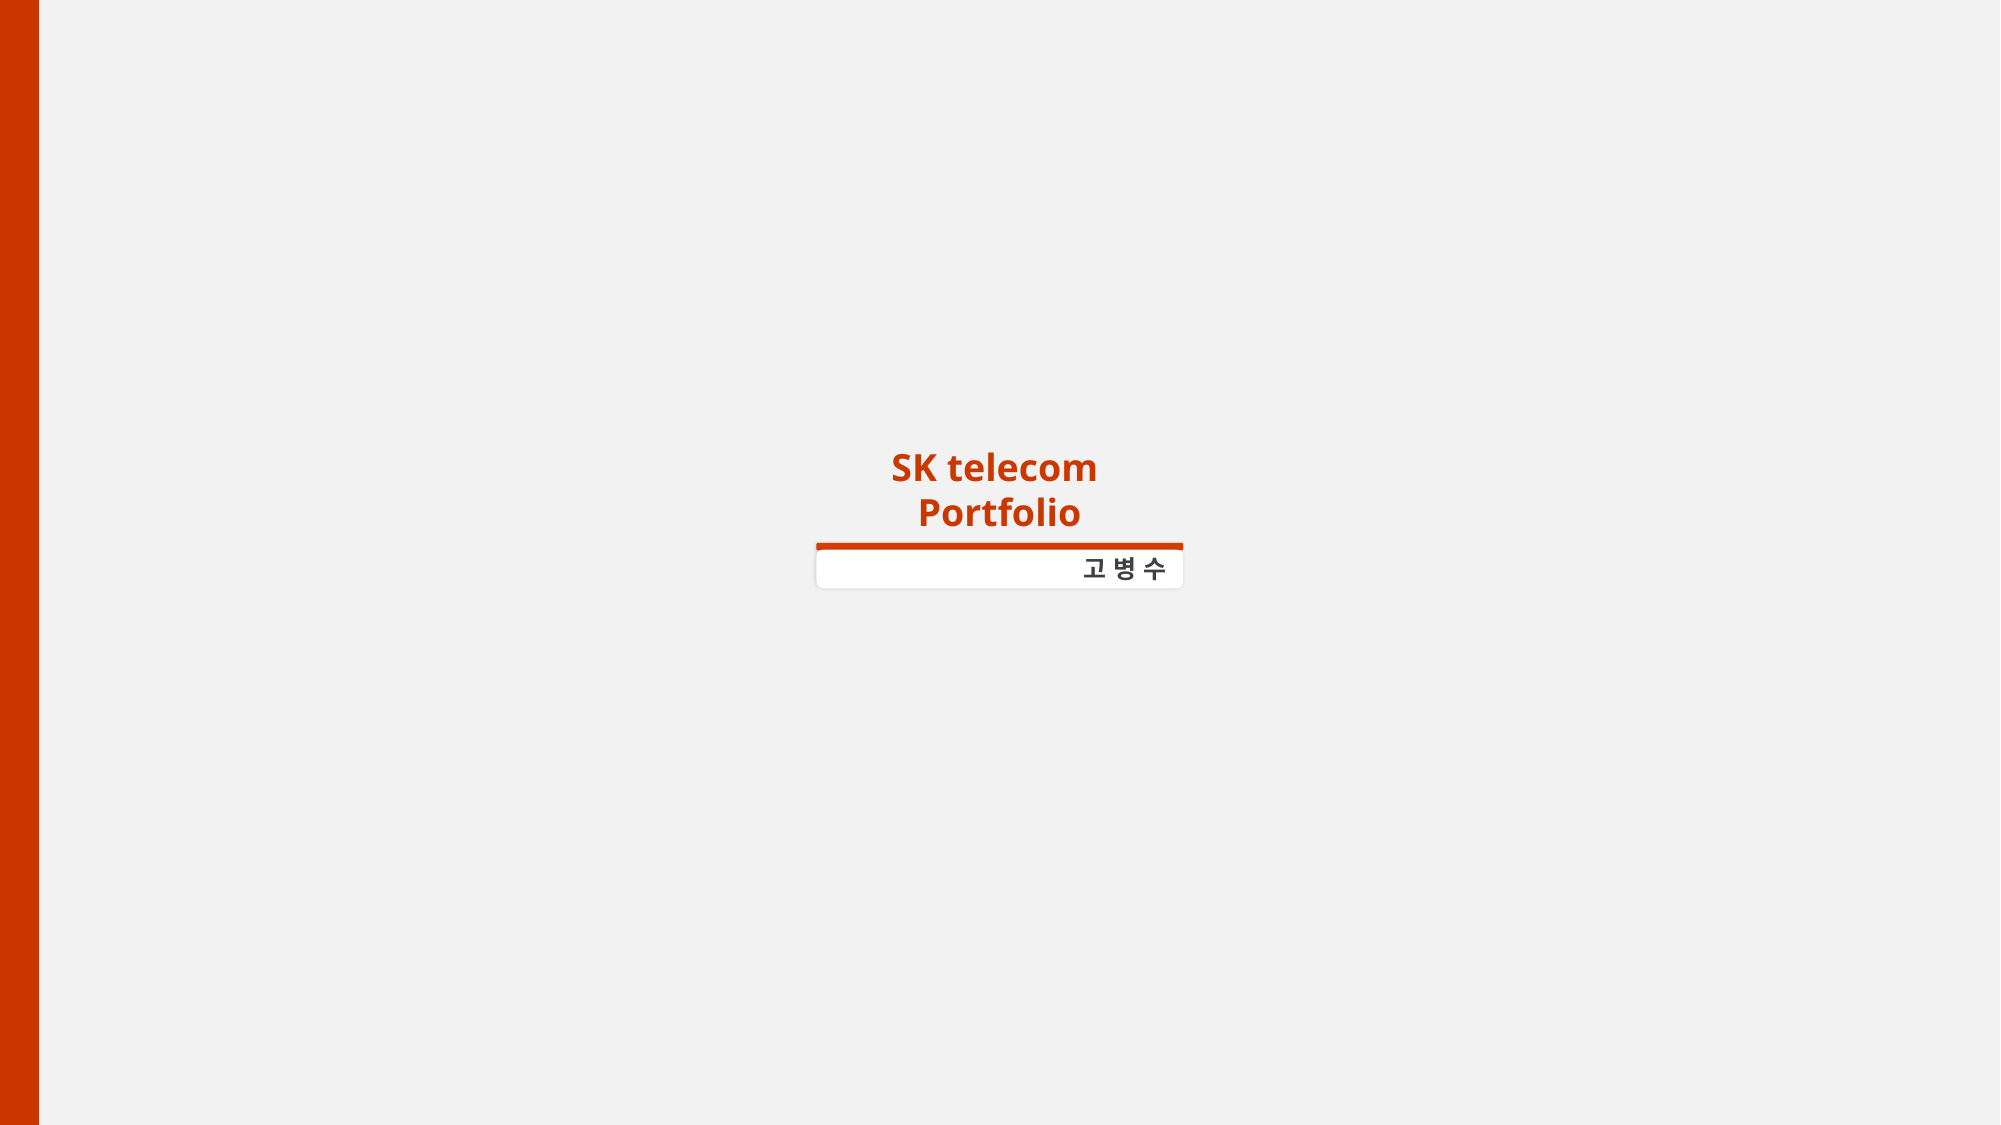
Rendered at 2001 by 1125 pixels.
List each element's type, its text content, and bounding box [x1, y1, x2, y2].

text_box 고 병 수 [815, 548, 1185, 590]
text_box SK telecom Portfolio [876, 437, 1123, 542]
text_box [0, 0, 40, 1125]
text_box [815, 541, 1185, 551]
